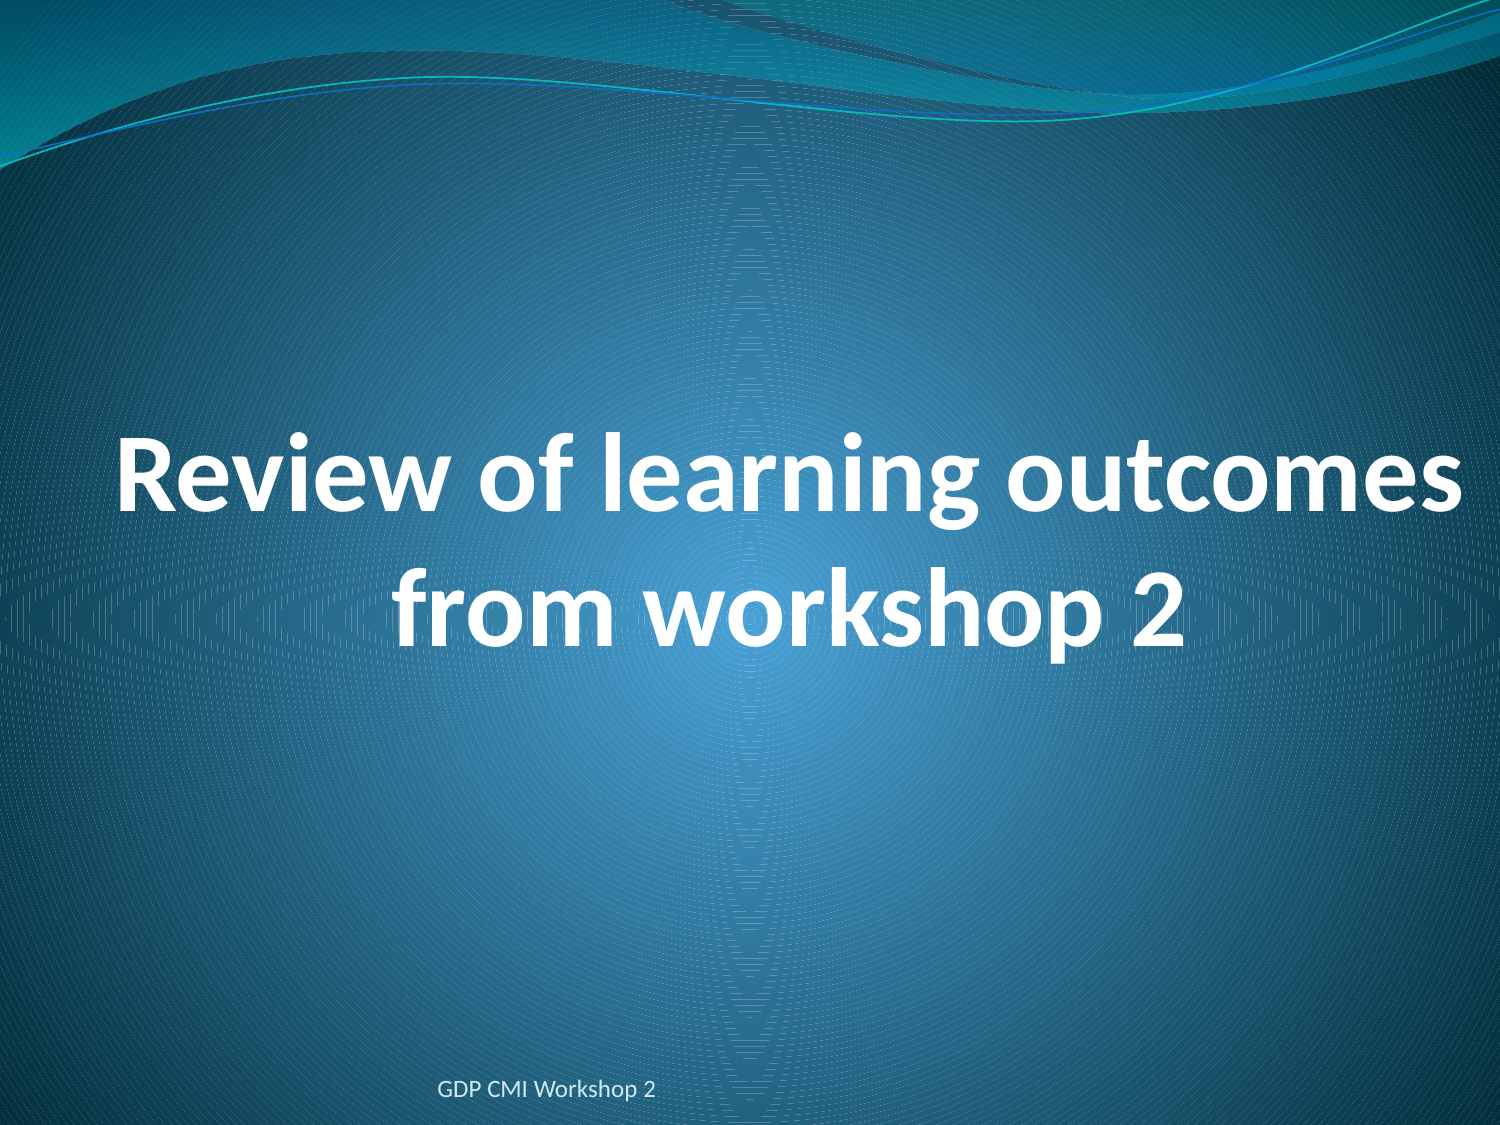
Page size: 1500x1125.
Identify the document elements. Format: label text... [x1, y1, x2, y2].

title Review of learning outcomes from workshop 2 [82, 385, 1500, 669]
footer GDP CMI Workshop 2 [437, 1042, 988, 1103]
